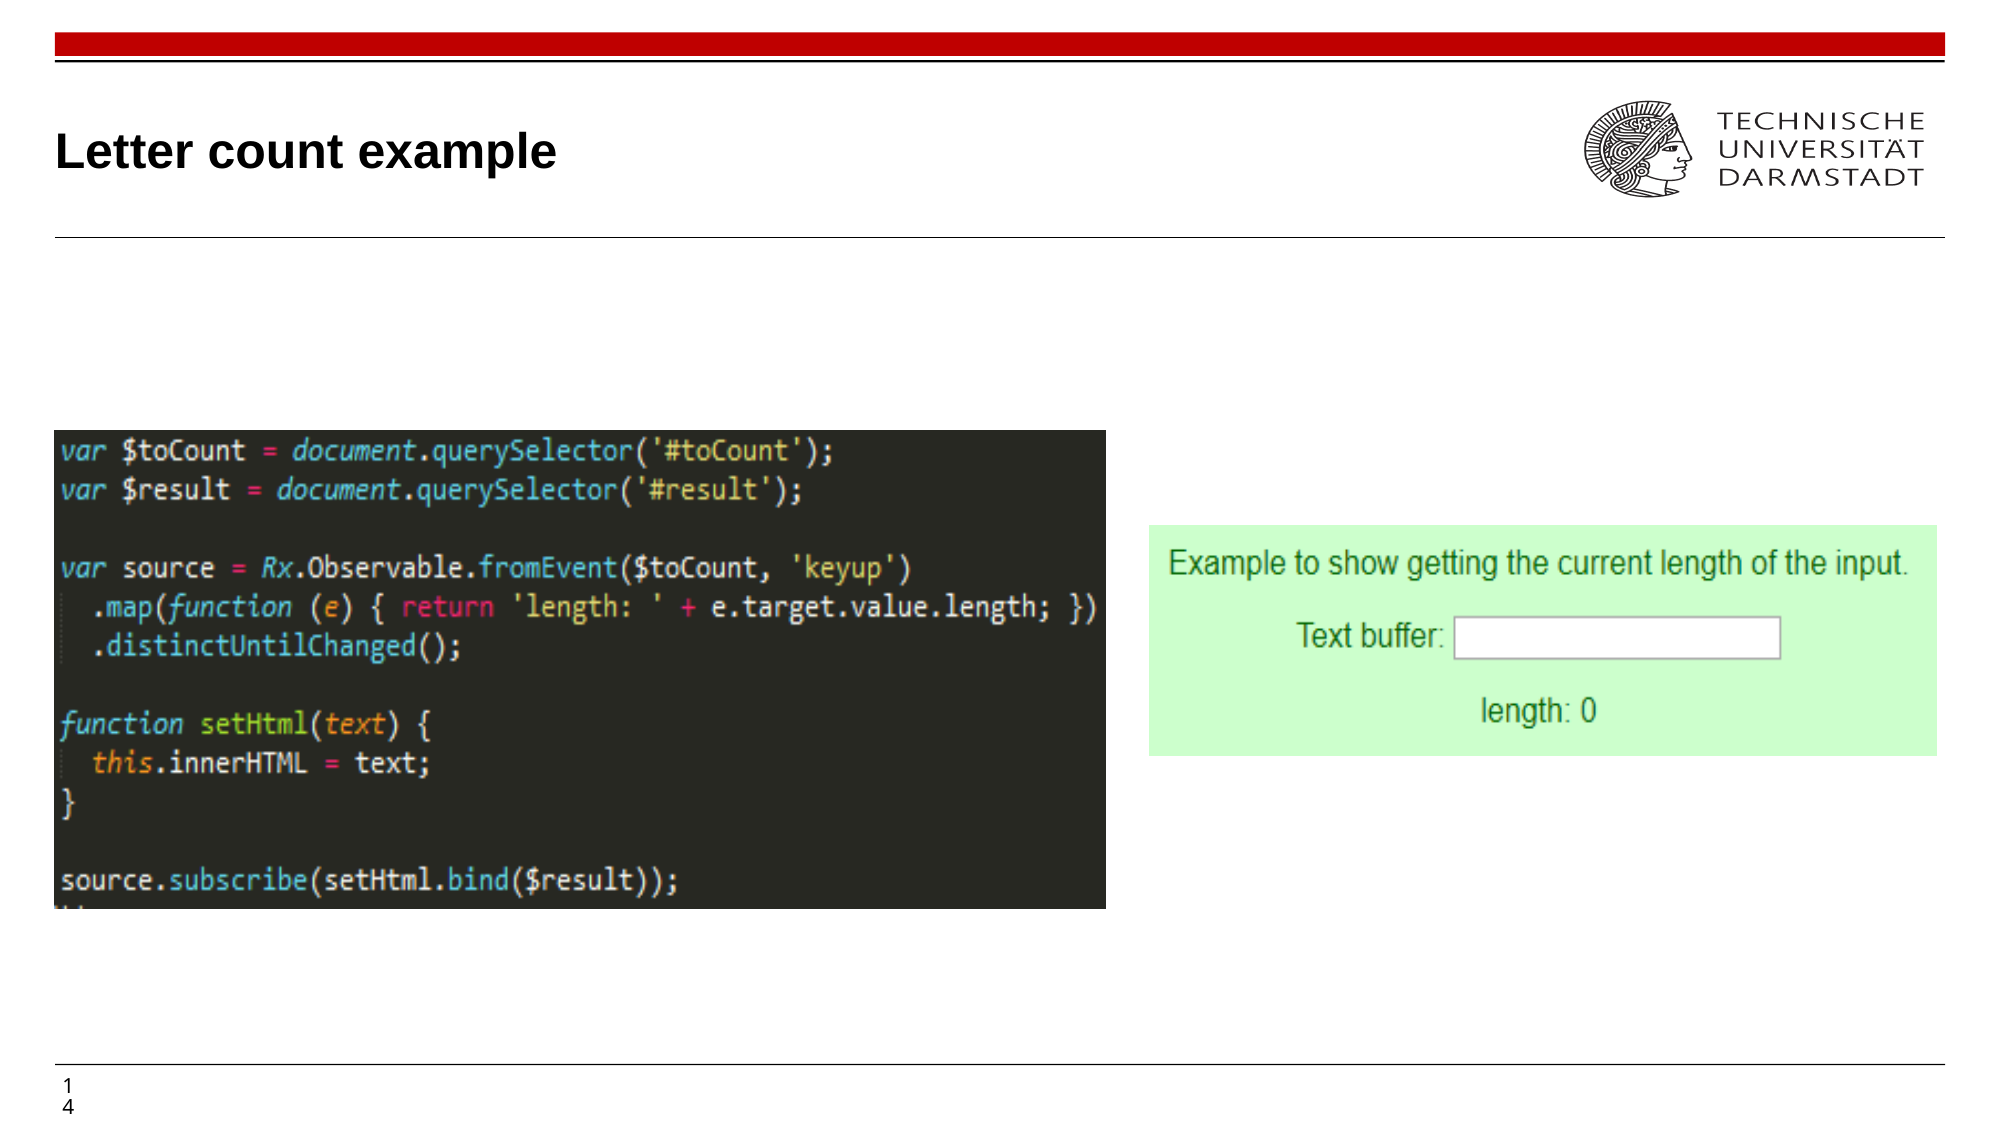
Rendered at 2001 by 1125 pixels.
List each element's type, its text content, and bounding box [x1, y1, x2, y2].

slide_number 14 [54, 1065, 80, 1125]
picture [1149, 524, 1938, 756]
picture [54, 429, 1106, 909]
title Letter count example [54, 79, 1568, 219]
